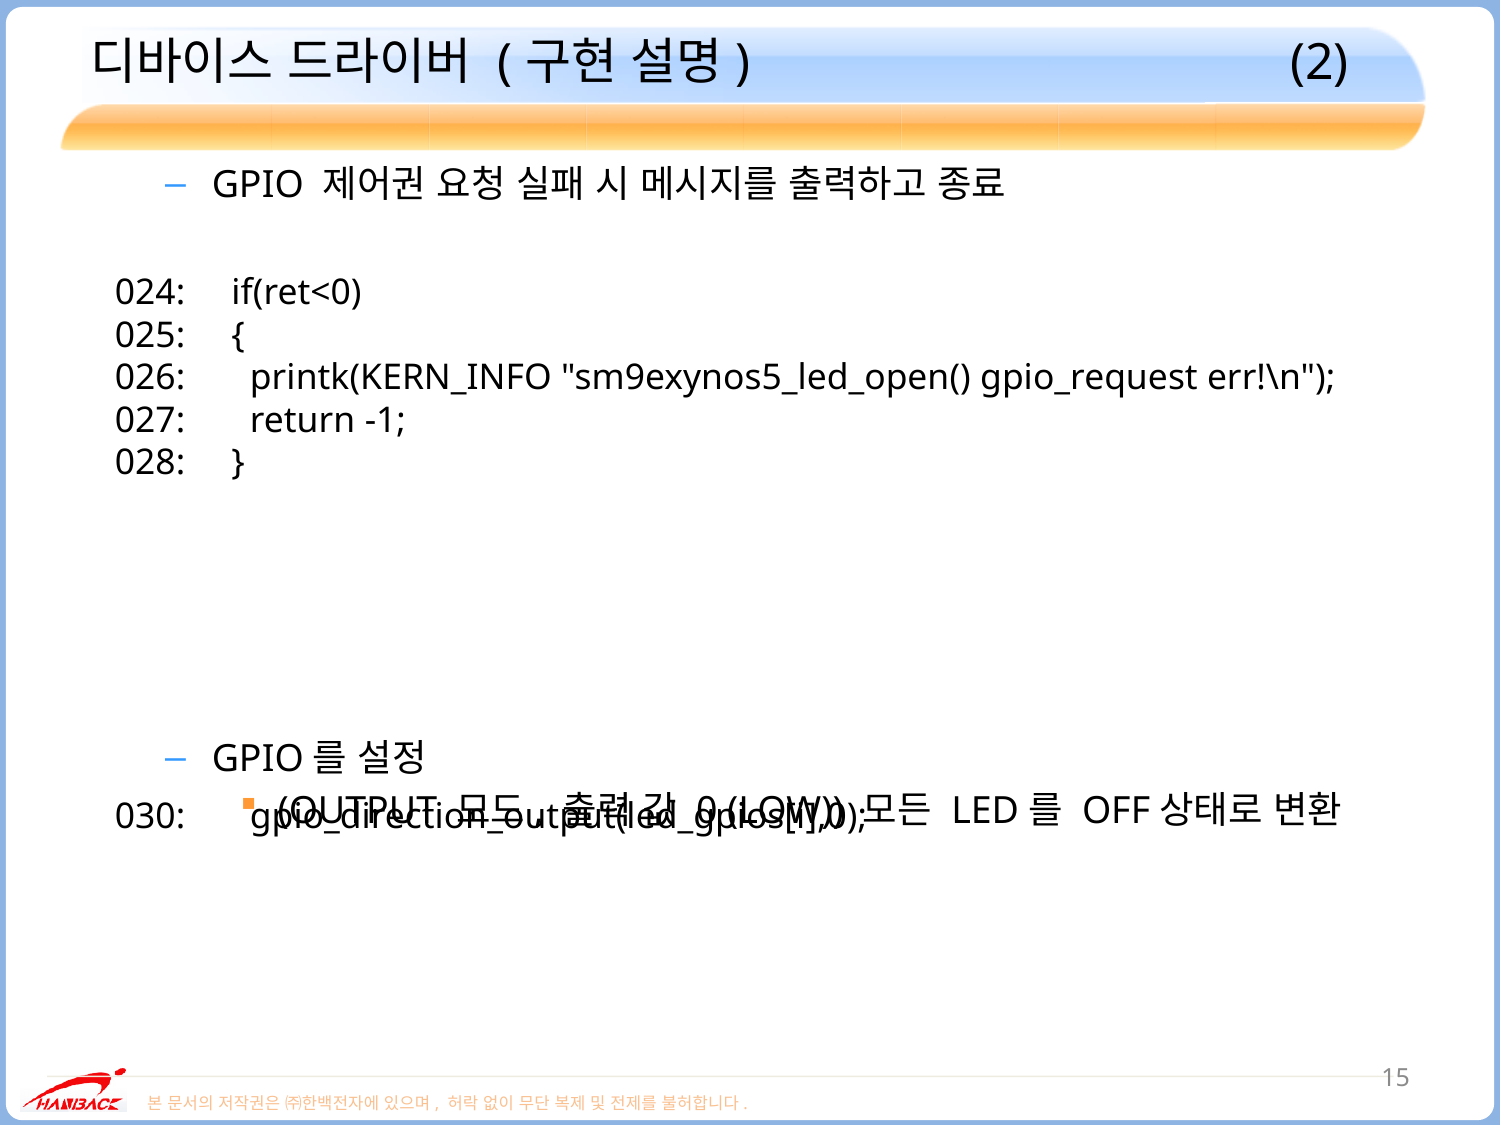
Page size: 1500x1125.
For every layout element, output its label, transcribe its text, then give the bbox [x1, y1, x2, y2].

picture [58, 23, 1430, 151]
text_box 024: if(ret<0) 025: { 026: printk(KERN_INFO "sm9exynos5_led_open() gpio_request err!\n"); 027: return -1; 028: } [100, 261, 1424, 490]
list GPIO 제어권 요청 실패 시 메시지를 출력하고 종료 GPIO를 설정 (OUTPUT 모드, 출력 값 0 (LOW)) 모든 LED를 OFF상태로 변환 [75, 152, 1425, 1055]
picture [20, 1066, 127, 1112]
slide_number 15 [1074, 1055, 1425, 1103]
title 디바이스 드라이버 (구현 설명) (2) [75, 11, 1425, 108]
text_box 030: gpio_direction_output(led_gpios[i],0); [100, 785, 939, 844]
